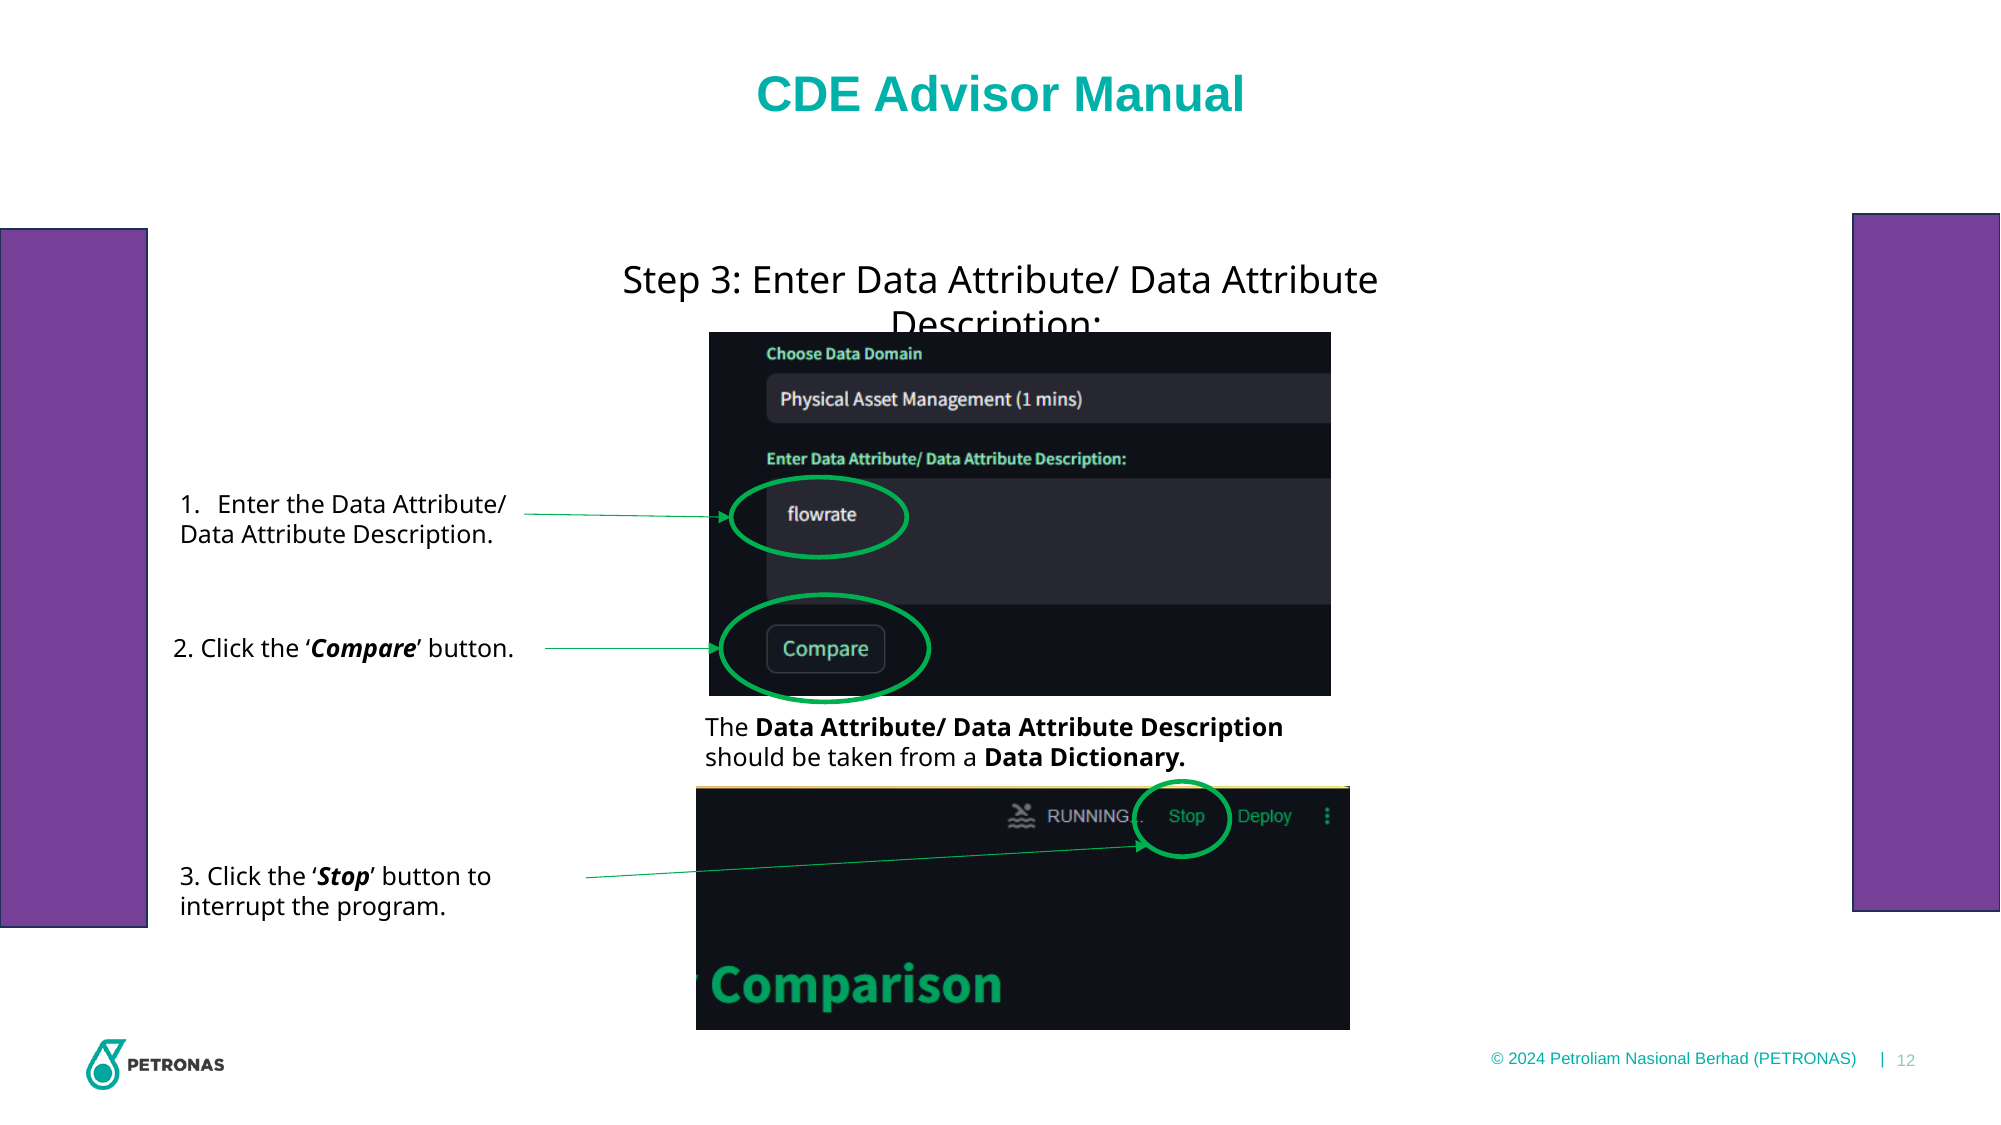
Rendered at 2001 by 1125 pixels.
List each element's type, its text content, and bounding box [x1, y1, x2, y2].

picture [696, 786, 1350, 1030]
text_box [524, 514, 731, 518]
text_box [0, 213, 2000, 927]
picture [709, 332, 1331, 696]
slide_number 12 [1885, 1029, 1916, 1090]
title CDE Advisor Manual [86, 60, 1916, 165]
picture [86, 1039, 224, 1090]
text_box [585, 845, 1149, 878]
